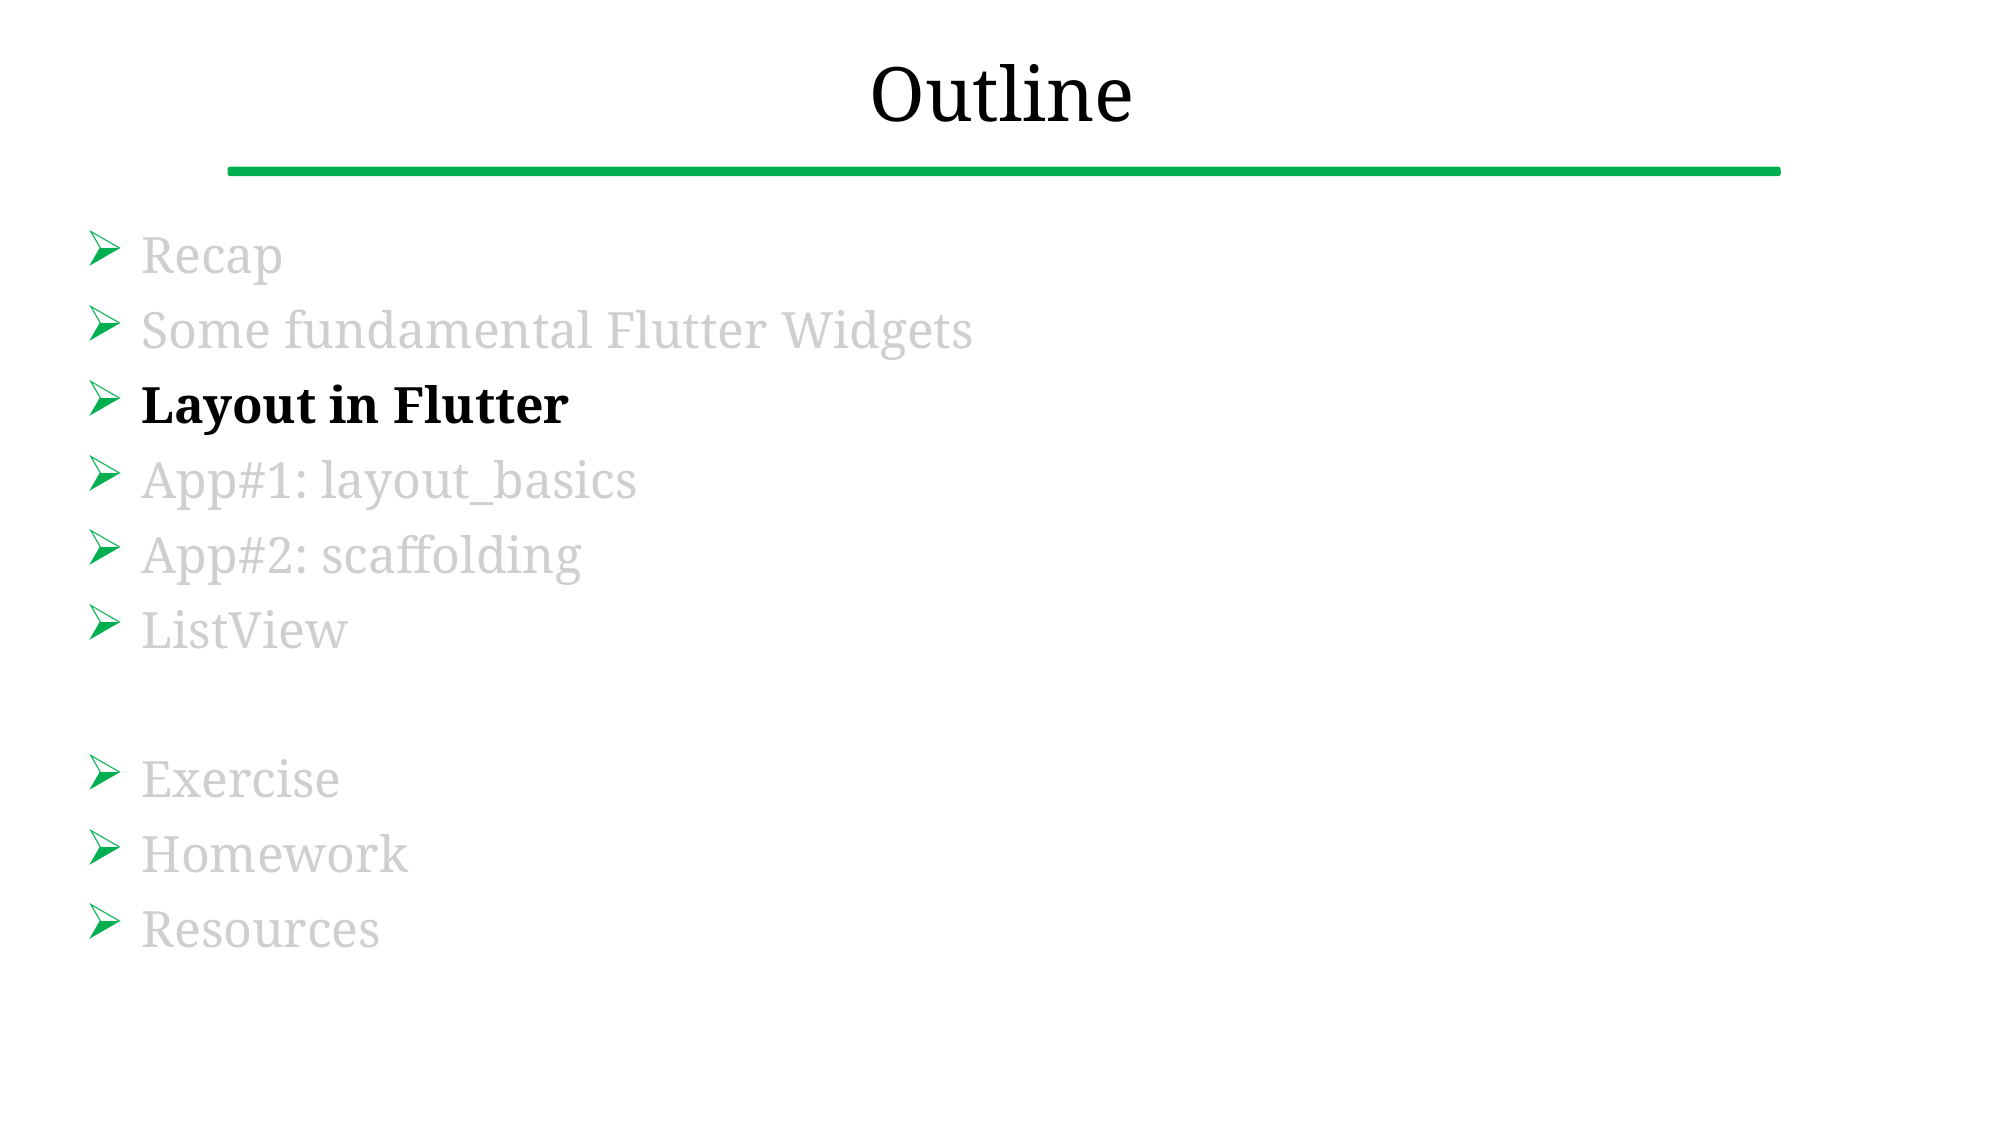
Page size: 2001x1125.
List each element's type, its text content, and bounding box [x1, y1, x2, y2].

title Outline [70, 26, 1936, 168]
list Recap Some fundamental Flutter Widgets Layout in Flutter App#1: layout_basics App#2: scaffolding ListView Exercise Homework Resources [70, 223, 1910, 1099]
